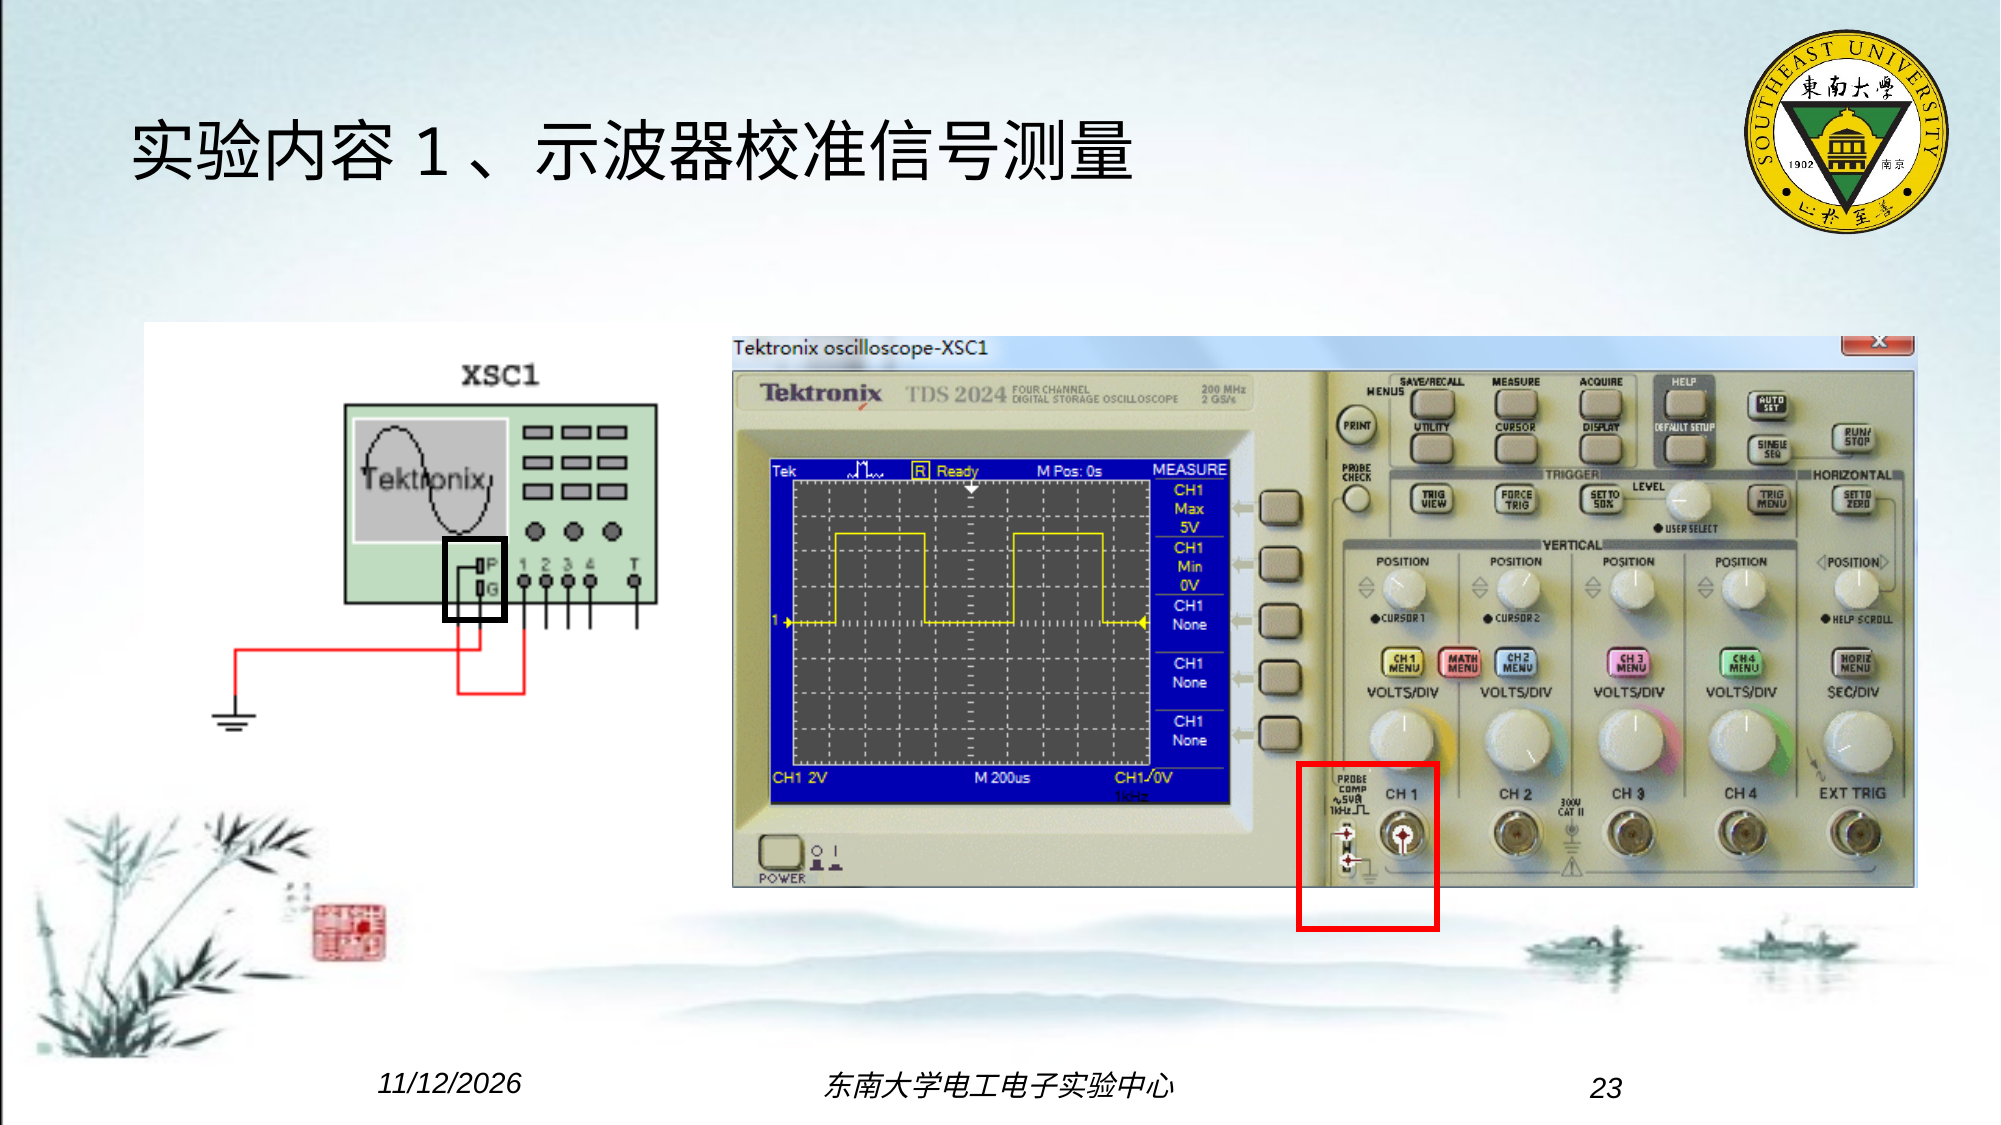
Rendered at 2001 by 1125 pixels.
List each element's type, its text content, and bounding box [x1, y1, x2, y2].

text_box 2020-05-18 [362, 1057, 675, 1100]
picture [0, 0, 2001, 1125]
text_box [1298, 889, 1438, 930]
text_box 东南大学电工电子实验中心 [674, 1059, 1328, 1100]
text_box 23 [1324, 1061, 1638, 1100]
title 实验内容1、示波器校准信号测量 [114, 34, 1393, 274]
